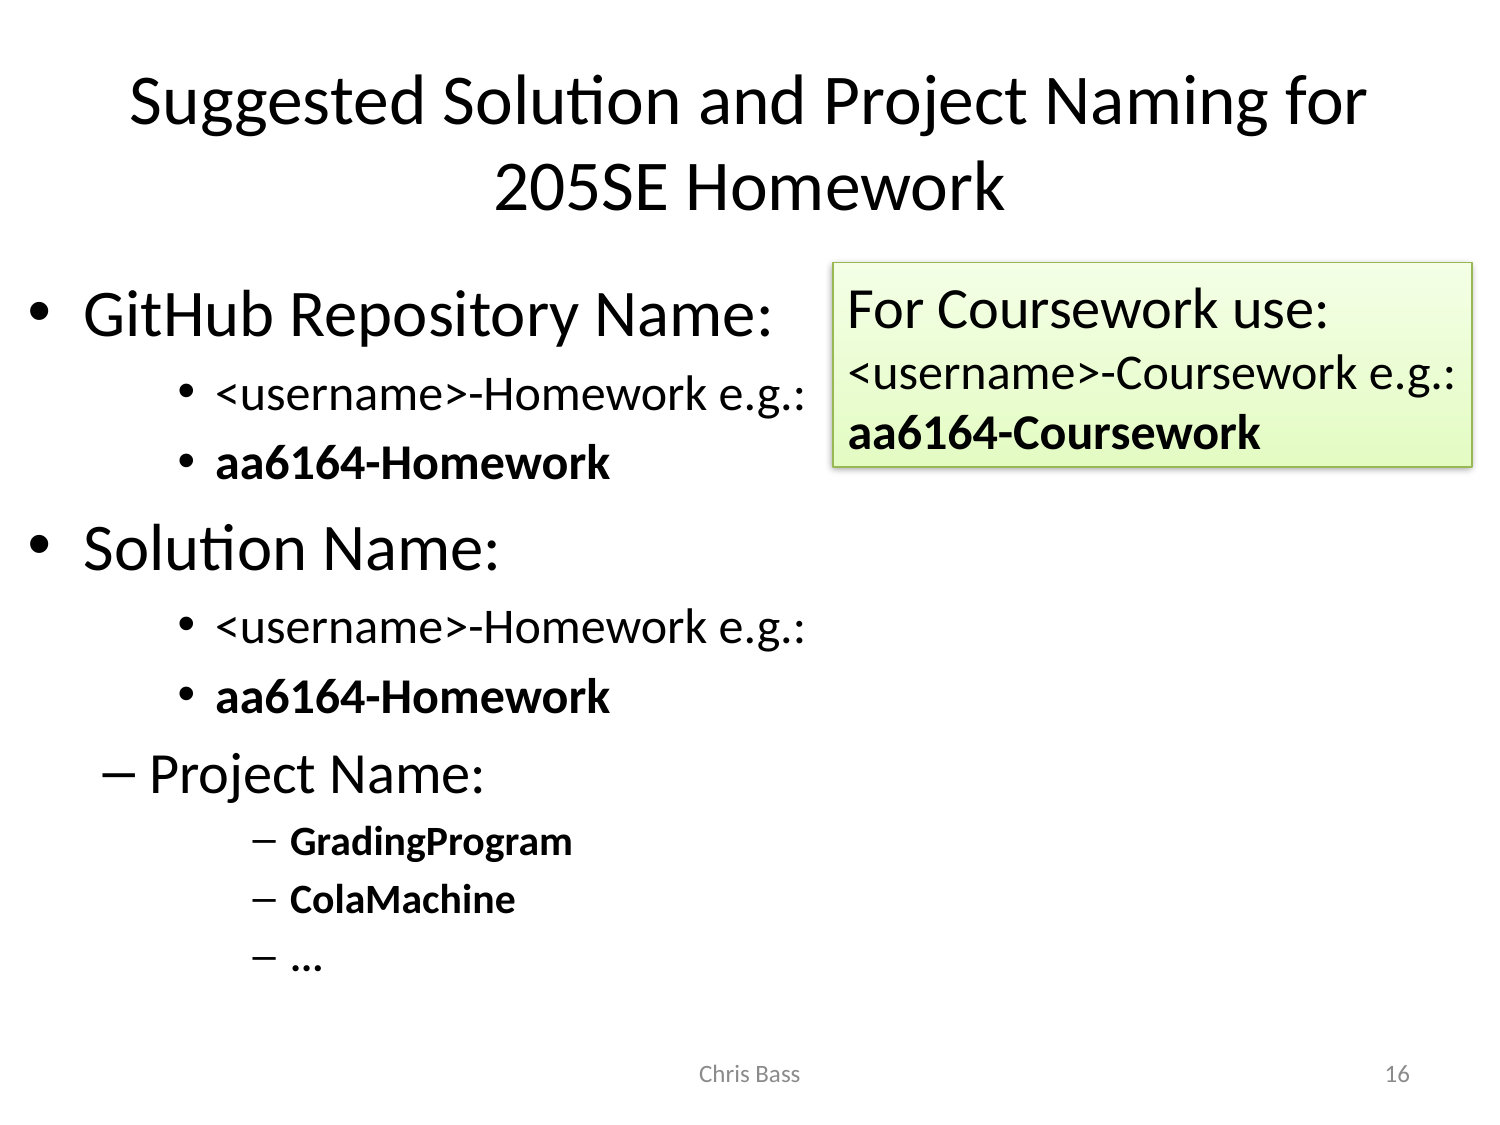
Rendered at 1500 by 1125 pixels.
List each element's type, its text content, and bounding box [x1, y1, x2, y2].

title Suggested Solution and Project Naming for 205SE Homework [75, 45, 1425, 233]
text_box For Coursework use: <username>-Coursework e.g.: aa6164-Coursework [832, 262, 1473, 468]
list GitHub Repository Name: <username>-Homework e.g.: aa6164-Homework Solution Name: <username>-Homework e.g.: aa6164-Homework Project Name: GradingProgram ColaMachine ... [12, 262, 1363, 1005]
slide_number 16 [1074, 1042, 1425, 1103]
footer Chris Bass [512, 1042, 988, 1103]
